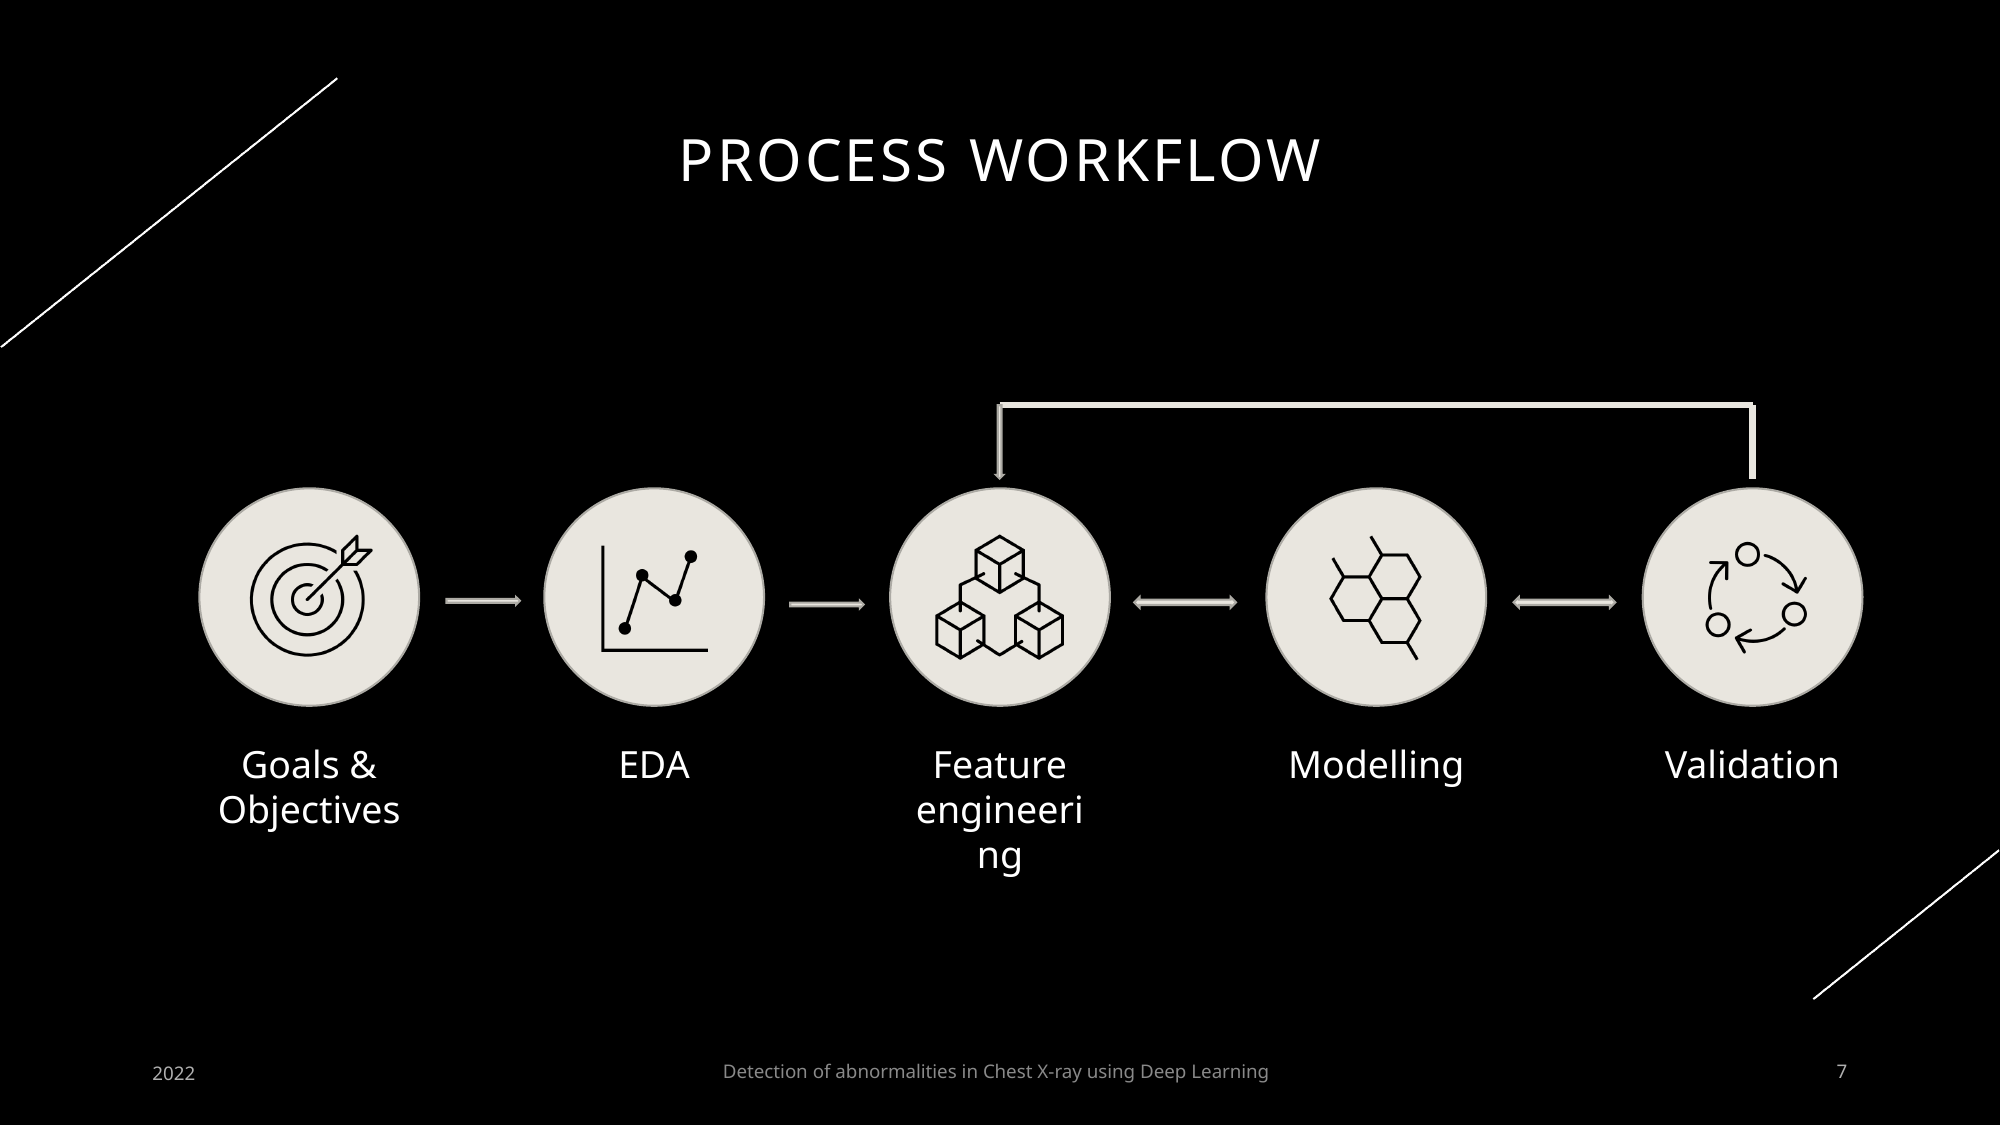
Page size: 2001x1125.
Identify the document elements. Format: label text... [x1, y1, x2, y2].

text_box Modelling [1266, 734, 1487, 794]
text_box [198, 487, 421, 707]
picture [579, 522, 730, 673]
slide_number 2022 [137, 1042, 588, 1103]
text_box EDA [544, 734, 764, 794]
picture [0, 77, 338, 348]
text_box Detection of abnormalities in Chest X-ray using Deep Learning [654, 1041, 1338, 1102]
picture [1812, 849, 2000, 1000]
text_box [789, 598, 866, 611]
text_box [1265, 487, 1488, 707]
text_box [1132, 594, 1238, 611]
picture [924, 522, 1075, 673]
text_box [993, 404, 1006, 481]
slide_number 7 [1412, 1042, 1863, 1103]
text_box [1641, 487, 1864, 707]
text_box Goals & Objectives [199, 734, 420, 839]
picture [1677, 522, 1828, 673]
text_box Feature engineering [890, 734, 1110, 884]
picture [234, 522, 385, 673]
picture [1301, 522, 1452, 673]
text_box [445, 594, 522, 608]
text_box [543, 487, 766, 707]
text_box Validation [1642, 734, 1863, 794]
text_box [1512, 594, 1617, 611]
text_box [889, 487, 1111, 707]
title Process workflow [309, 54, 1691, 272]
